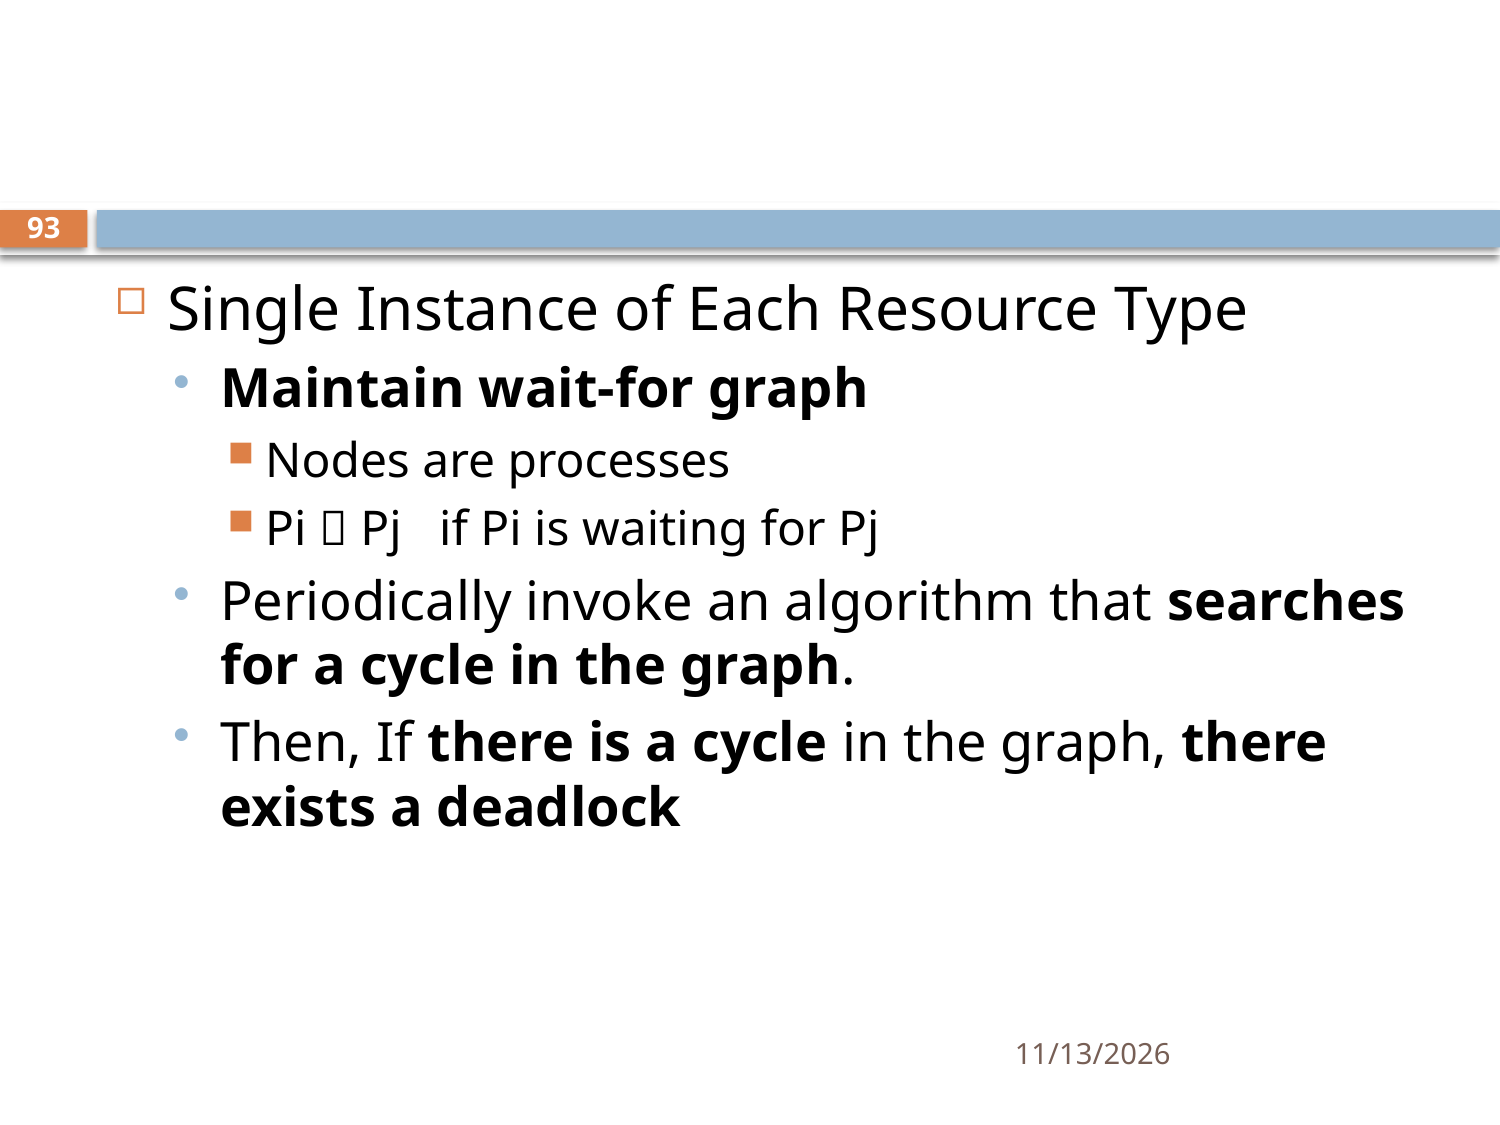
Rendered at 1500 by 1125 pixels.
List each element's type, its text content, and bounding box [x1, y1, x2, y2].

slide_number 93 [0, 208, 88, 249]
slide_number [999, 1025, 1438, 1085]
list Single Instance of Each Resource Type Maintain wait-for graph Nodes are processes Pi  Pj if Pi is waiting for Pj Periodically invoke an algorithm that searches for a cycle in the graph. Then, If there is a cycle in the graph, there exists a deadlock [100, 262, 1438, 1000]
